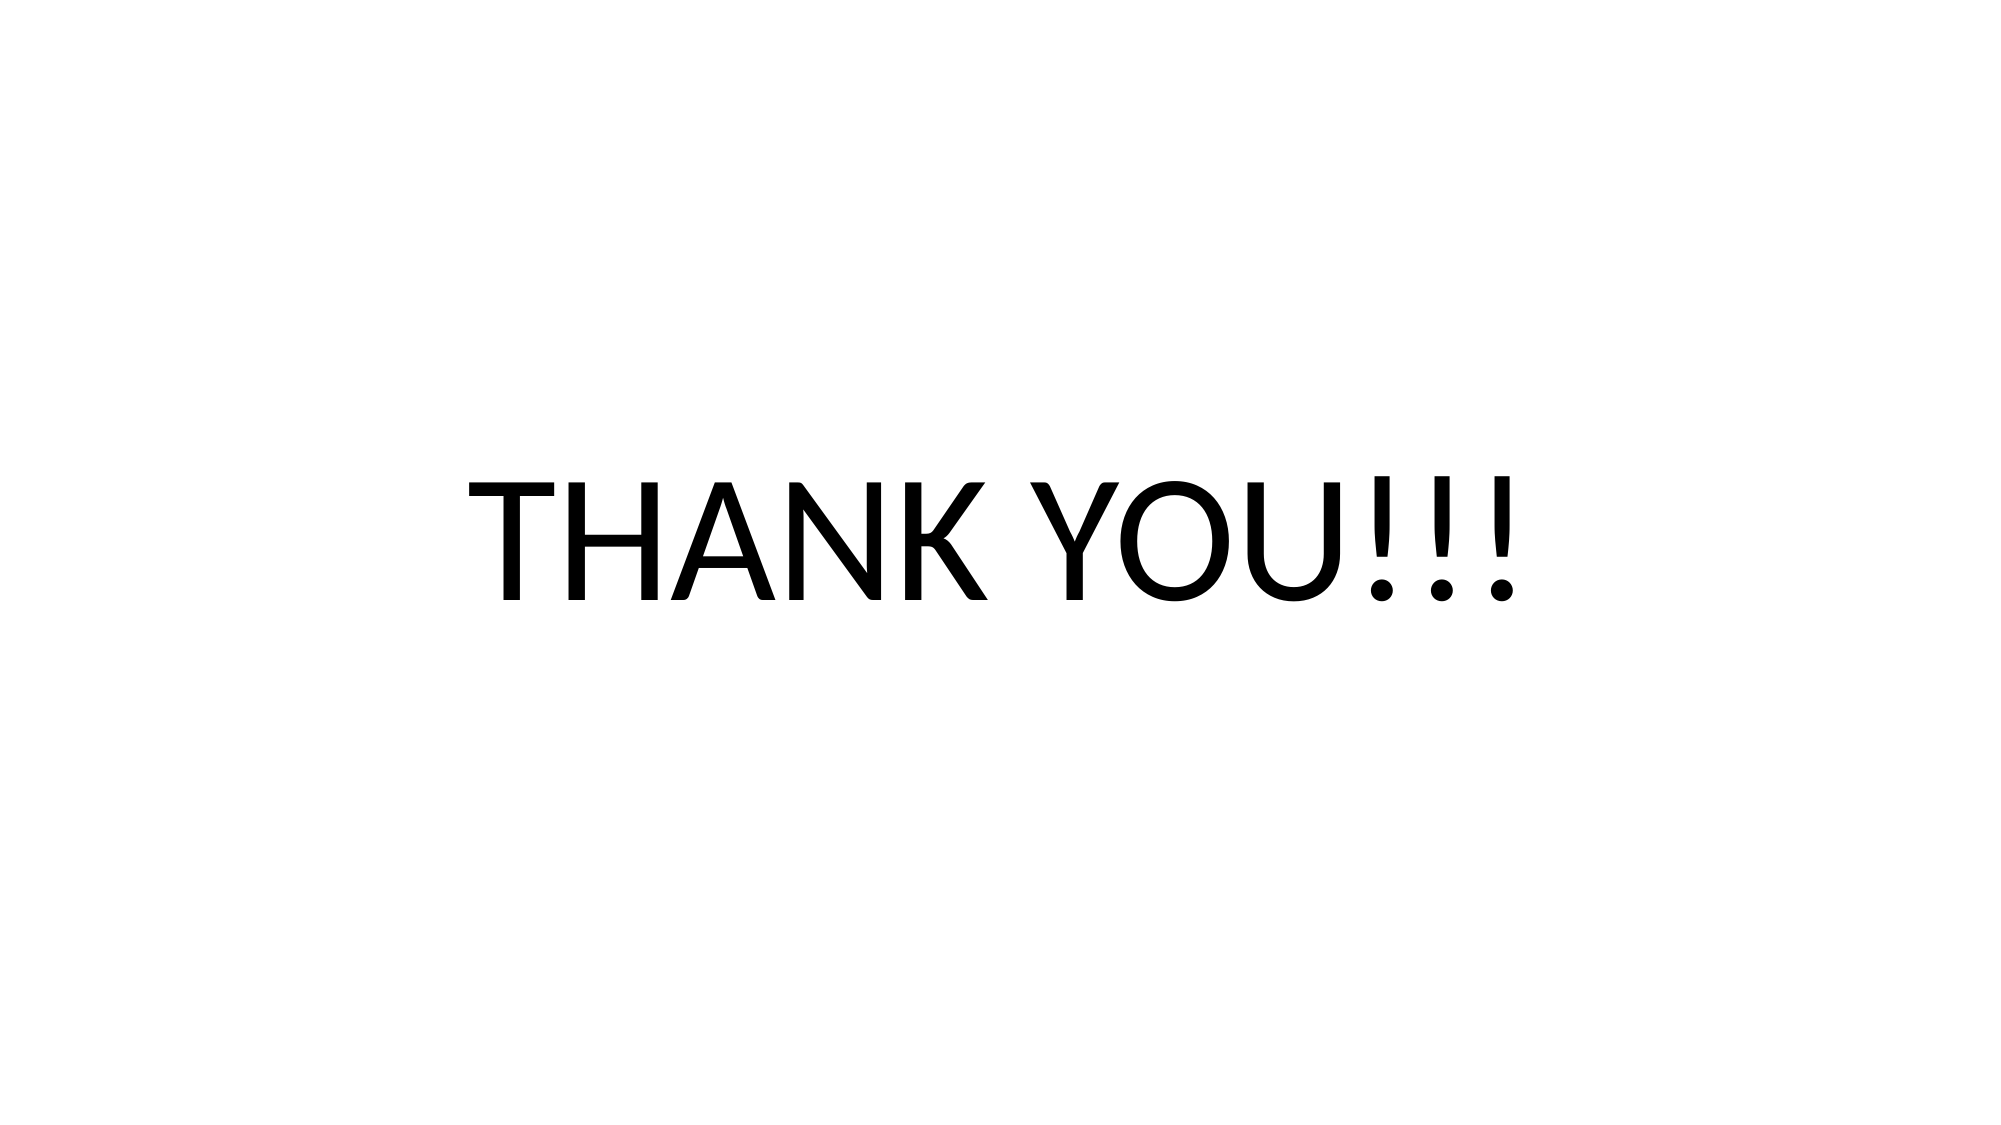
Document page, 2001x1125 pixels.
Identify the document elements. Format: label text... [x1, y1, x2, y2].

list THANK YOU!!! [246, 434, 1754, 691]
